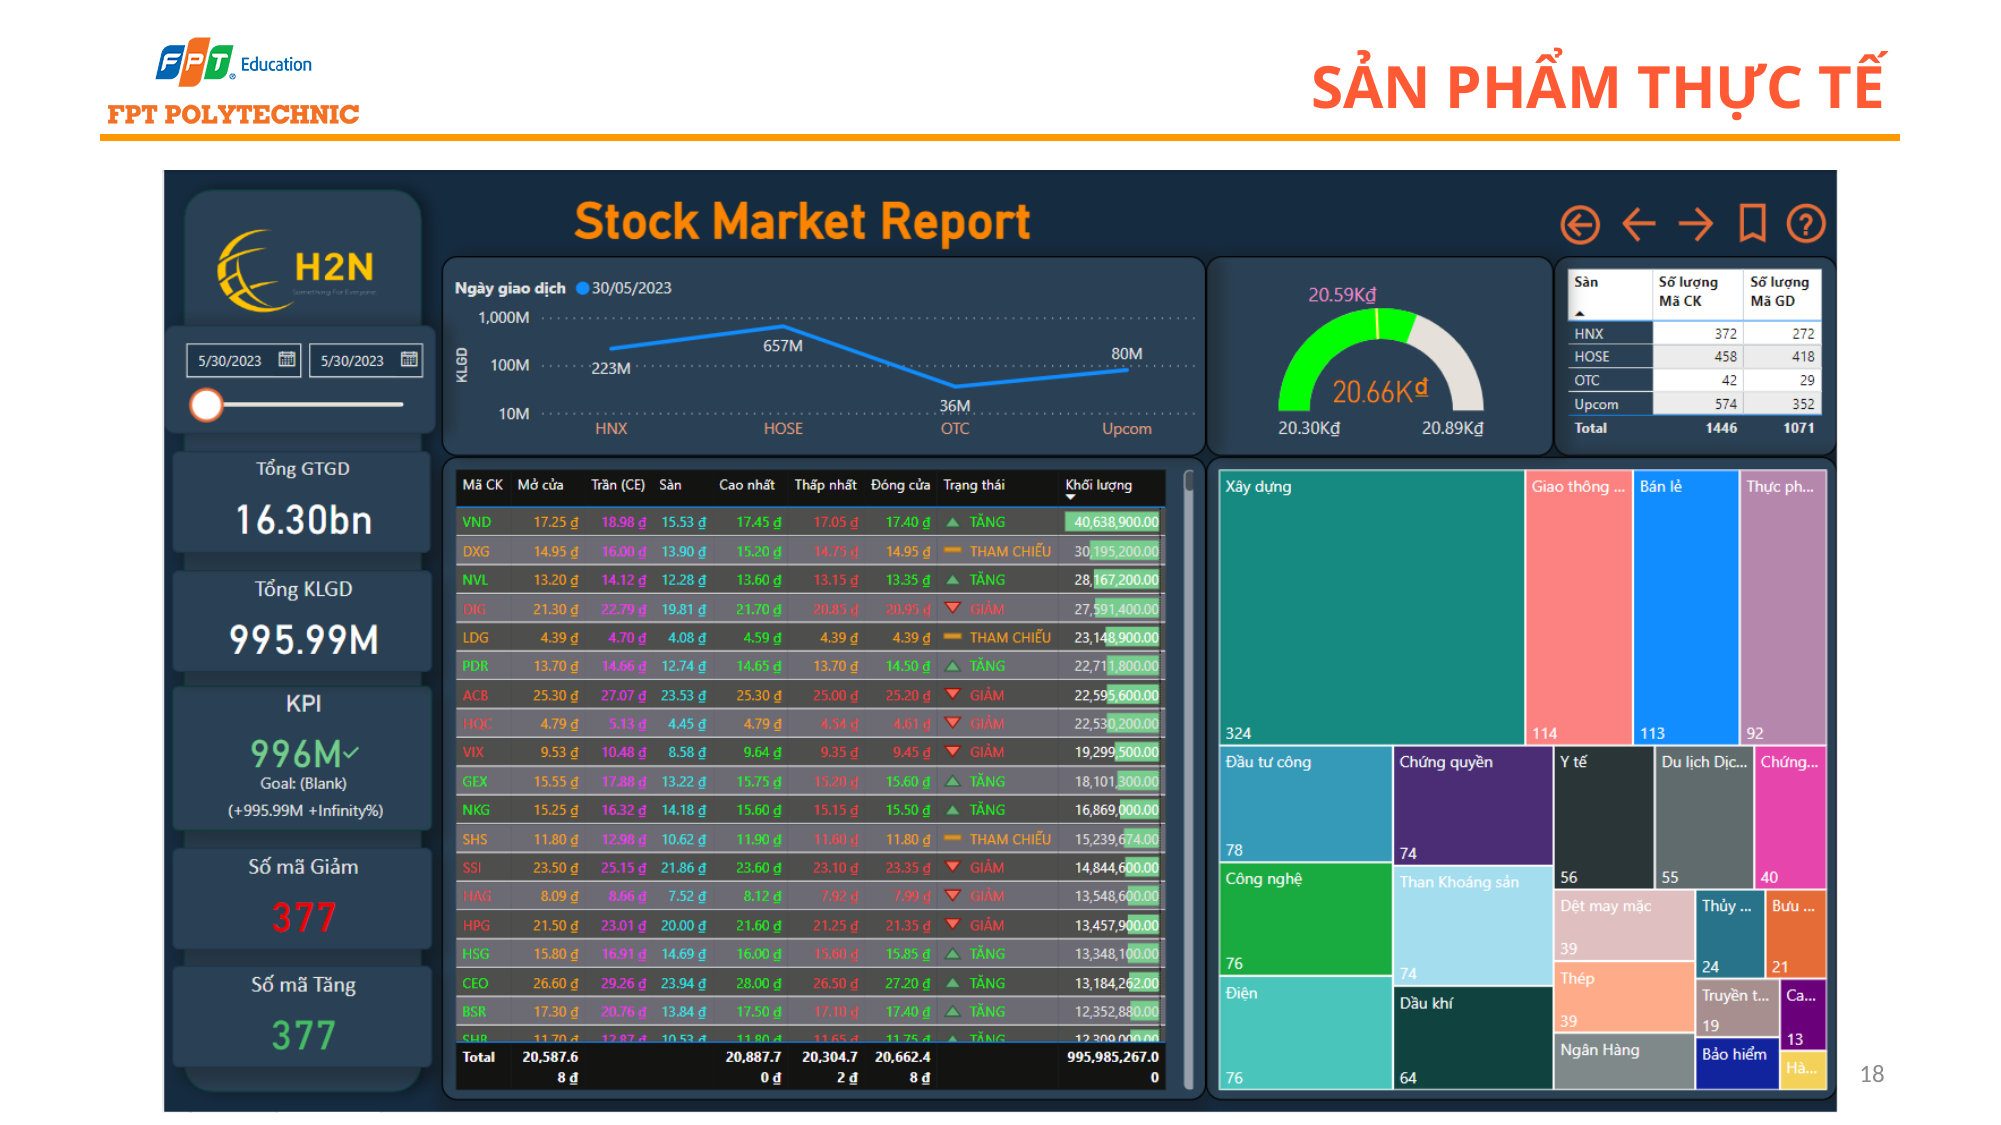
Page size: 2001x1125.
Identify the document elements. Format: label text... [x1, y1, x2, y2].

picture [99, 135, 367, 143]
title Sản phẩm thực tế [366, 45, 1900, 125]
picture [162, 170, 1838, 1113]
picture [99, 25, 367, 134]
slide_number 18 [1840, 1042, 1900, 1103]
